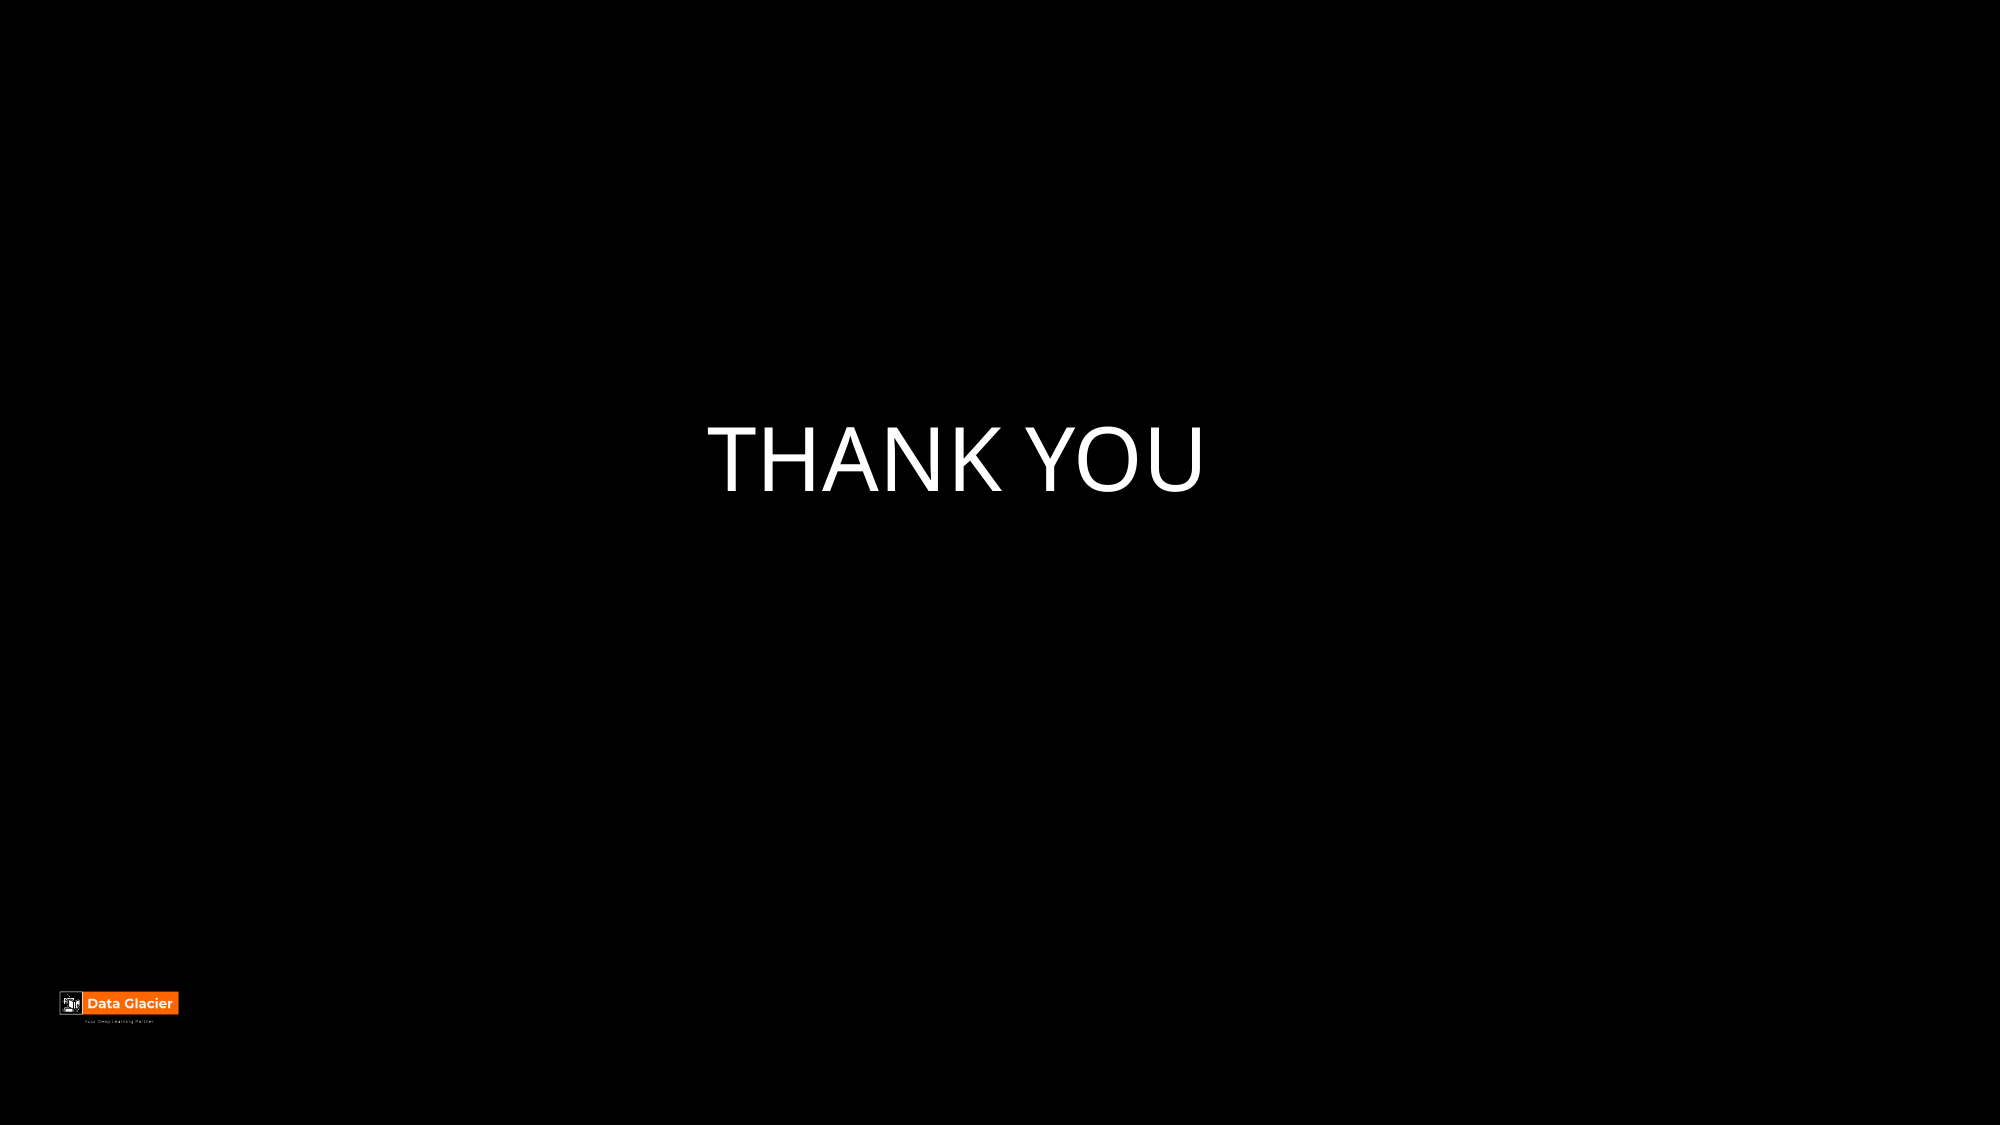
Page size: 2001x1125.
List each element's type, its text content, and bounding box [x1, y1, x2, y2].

picture [58, 947, 180, 1068]
title THANK YOU [692, 387, 1225, 632]
